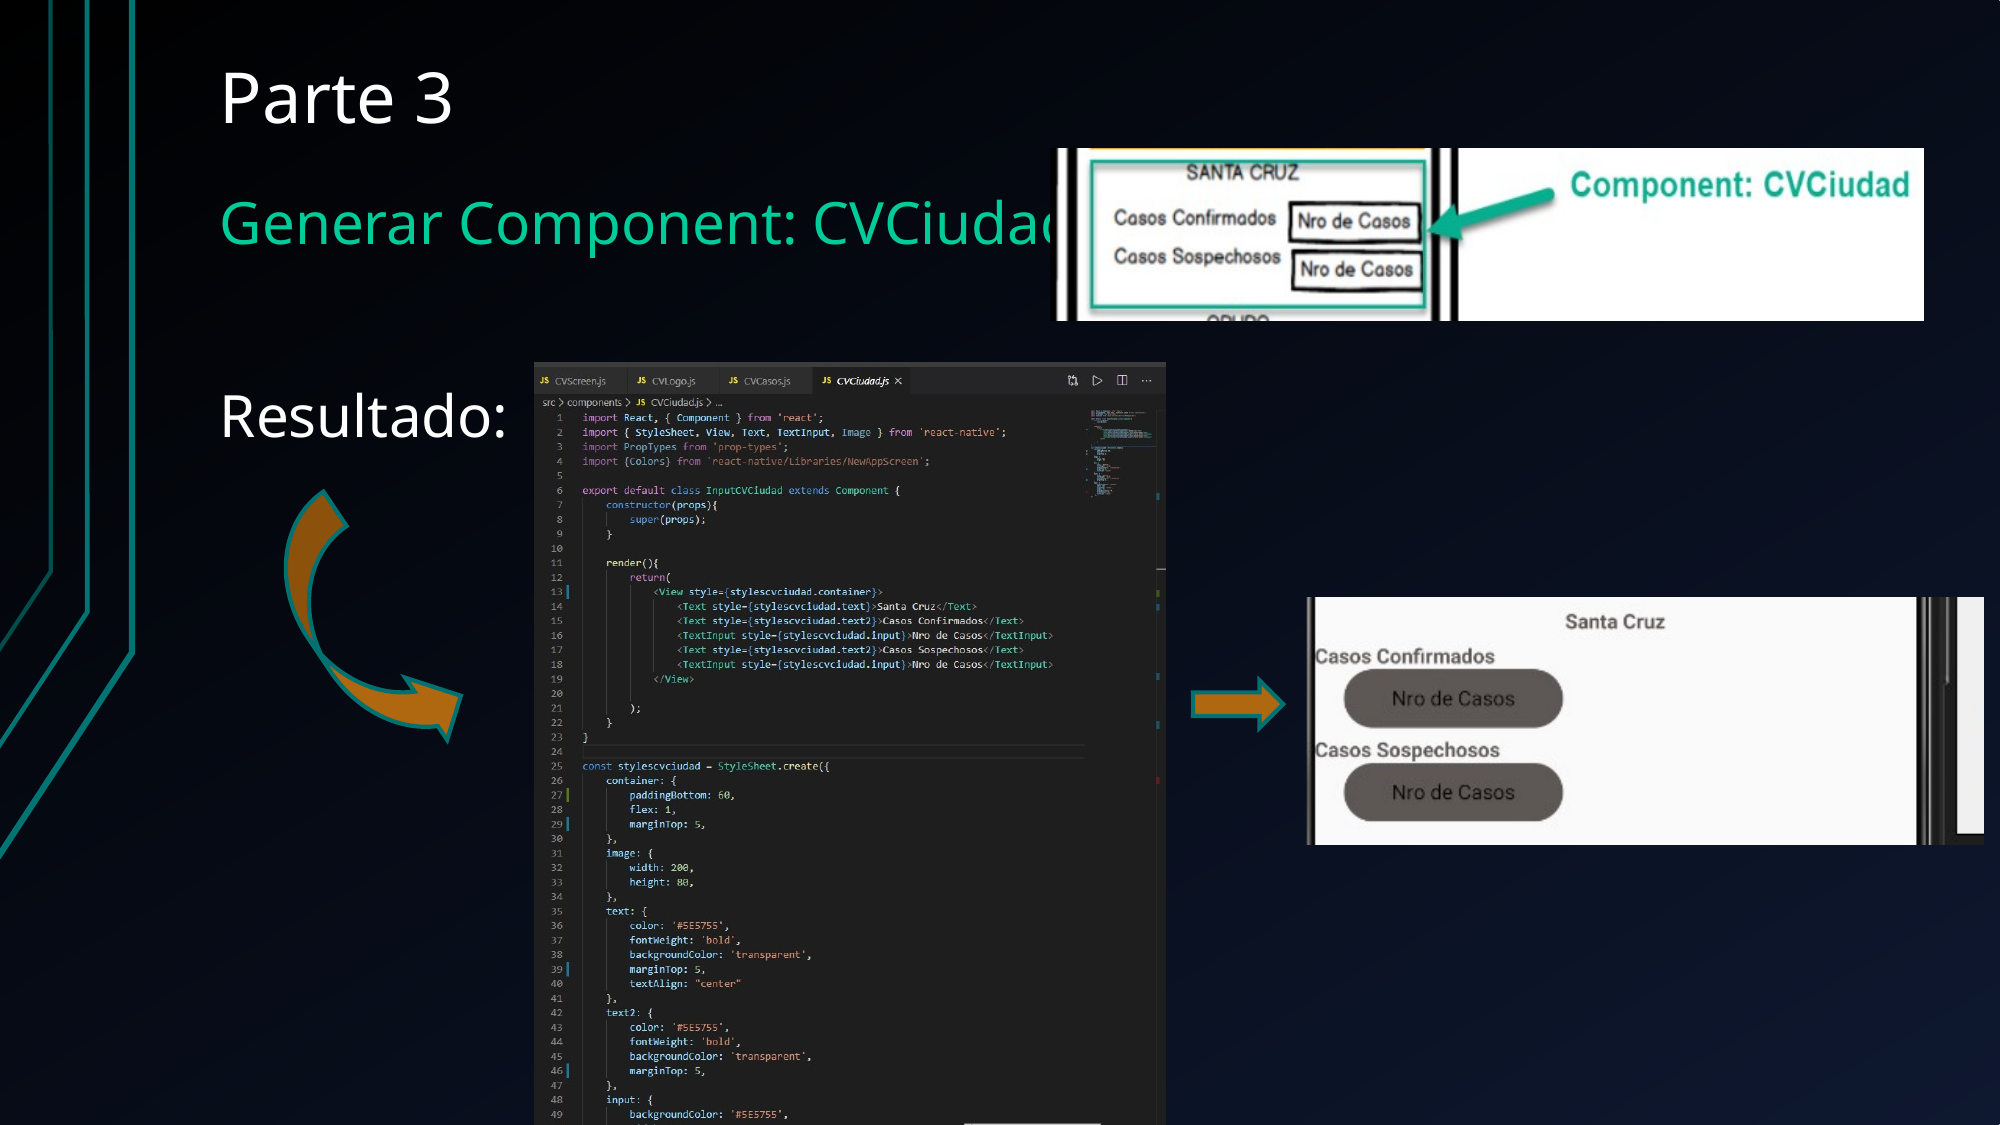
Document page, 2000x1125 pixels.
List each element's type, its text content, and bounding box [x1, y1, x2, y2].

picture [534, 362, 1166, 1125]
picture [1306, 597, 1984, 845]
picture [1050, 148, 1924, 321]
text_box [283, 488, 464, 745]
title Parte 3 [199, 52, 1900, 150]
text_box [1190, 675, 1287, 733]
list Generar Component: CVCiudad Resultado: [199, 184, 1900, 1012]
